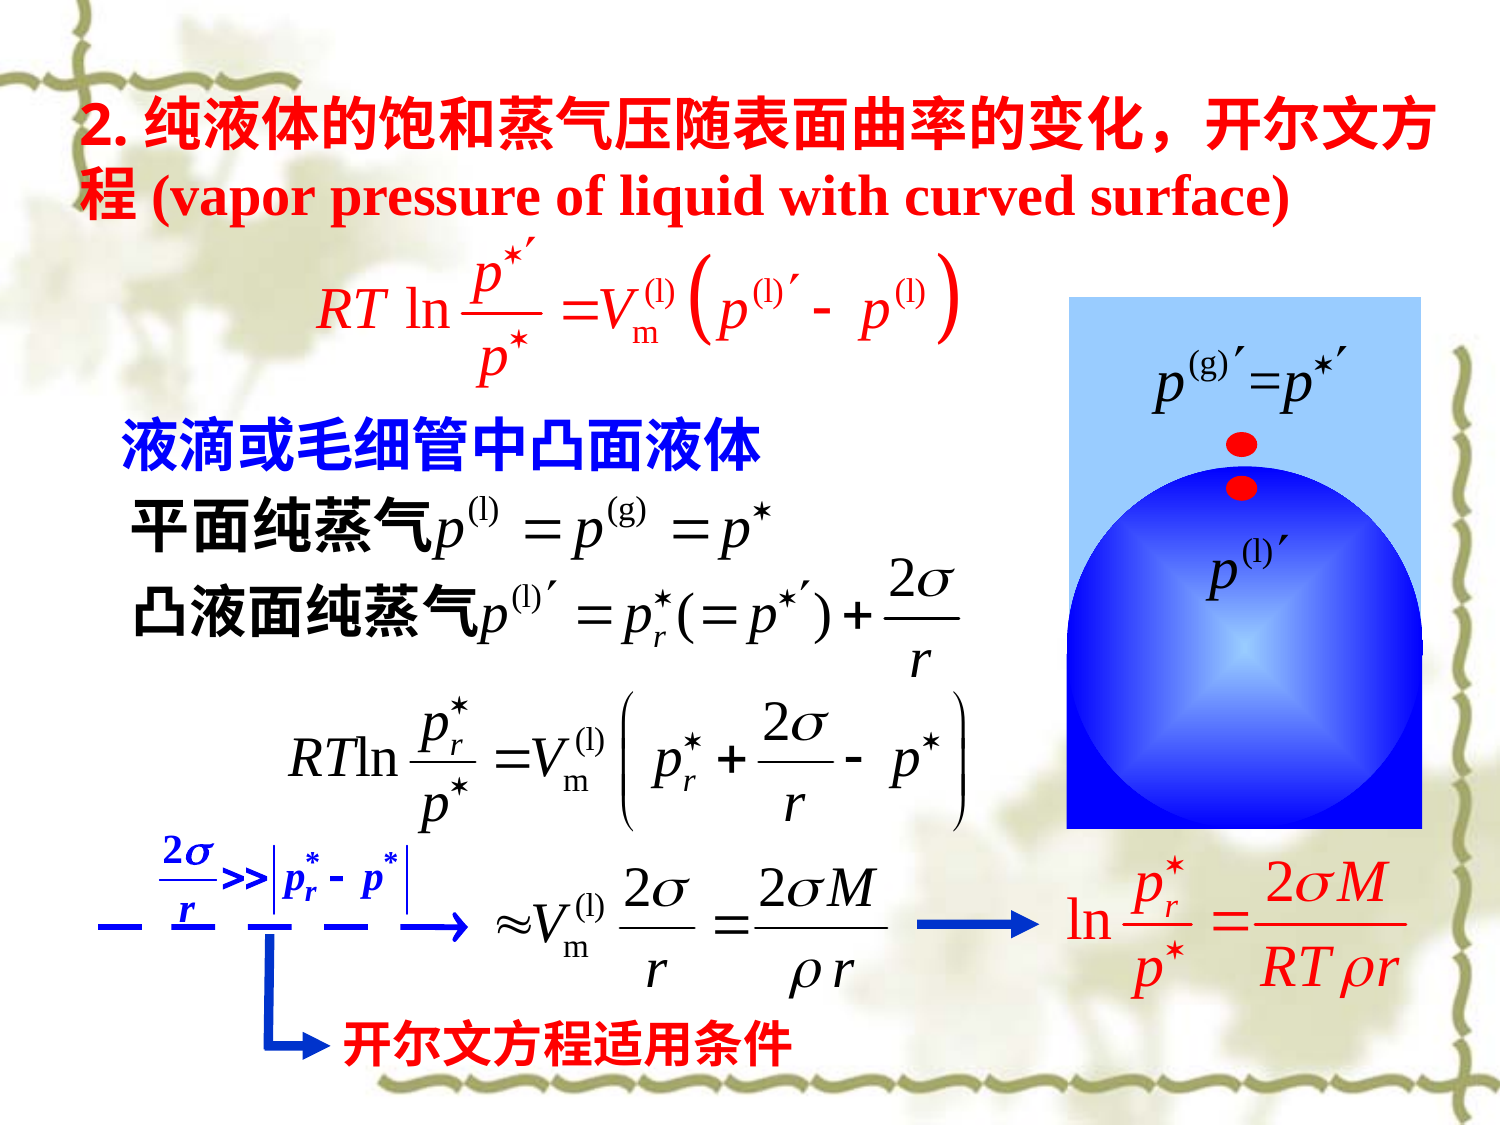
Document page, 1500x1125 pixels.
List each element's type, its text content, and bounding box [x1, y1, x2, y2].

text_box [1066, 297, 1424, 830]
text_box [75, 816, 494, 966]
text_box 液滴或毛细管中凸面液体 [105, 400, 799, 486]
text_box [986, 918, 1040, 931]
text_box 2.纯液体的饱和蒸气压随表面曲率的变化，开尔文方程(vapor pressure of liquid with curved surface) [64, 79, 1455, 235]
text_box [128, 542, 969, 690]
picture [0, 0, 1500, 1125]
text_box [277, 677, 981, 1013]
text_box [305, 214, 964, 399]
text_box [122, 482, 779, 573]
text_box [1058, 834, 1419, 1010]
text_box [264, 933, 836, 1082]
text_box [1192, 509, 1298, 614]
